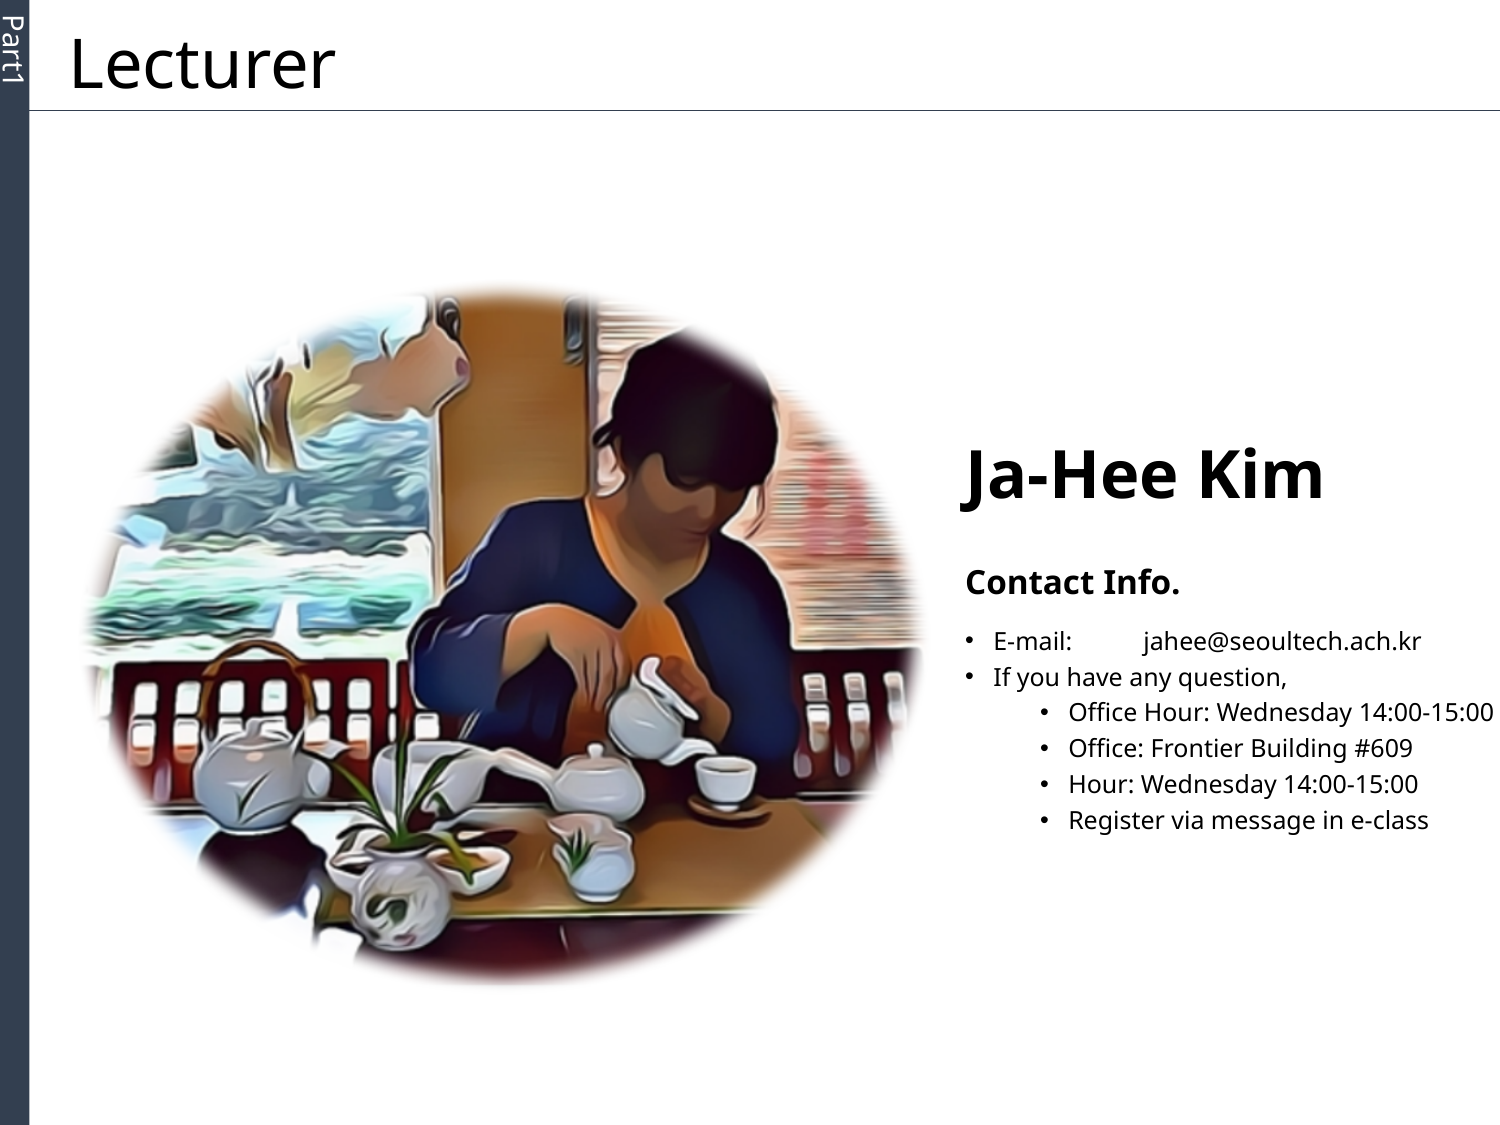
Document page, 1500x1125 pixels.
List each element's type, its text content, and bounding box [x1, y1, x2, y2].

text_box Ja-Hee Kim [950, 416, 1388, 520]
title Lecturer [53, 20, 1471, 111]
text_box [950, 554, 1500, 843]
picture [77, 278, 931, 996]
